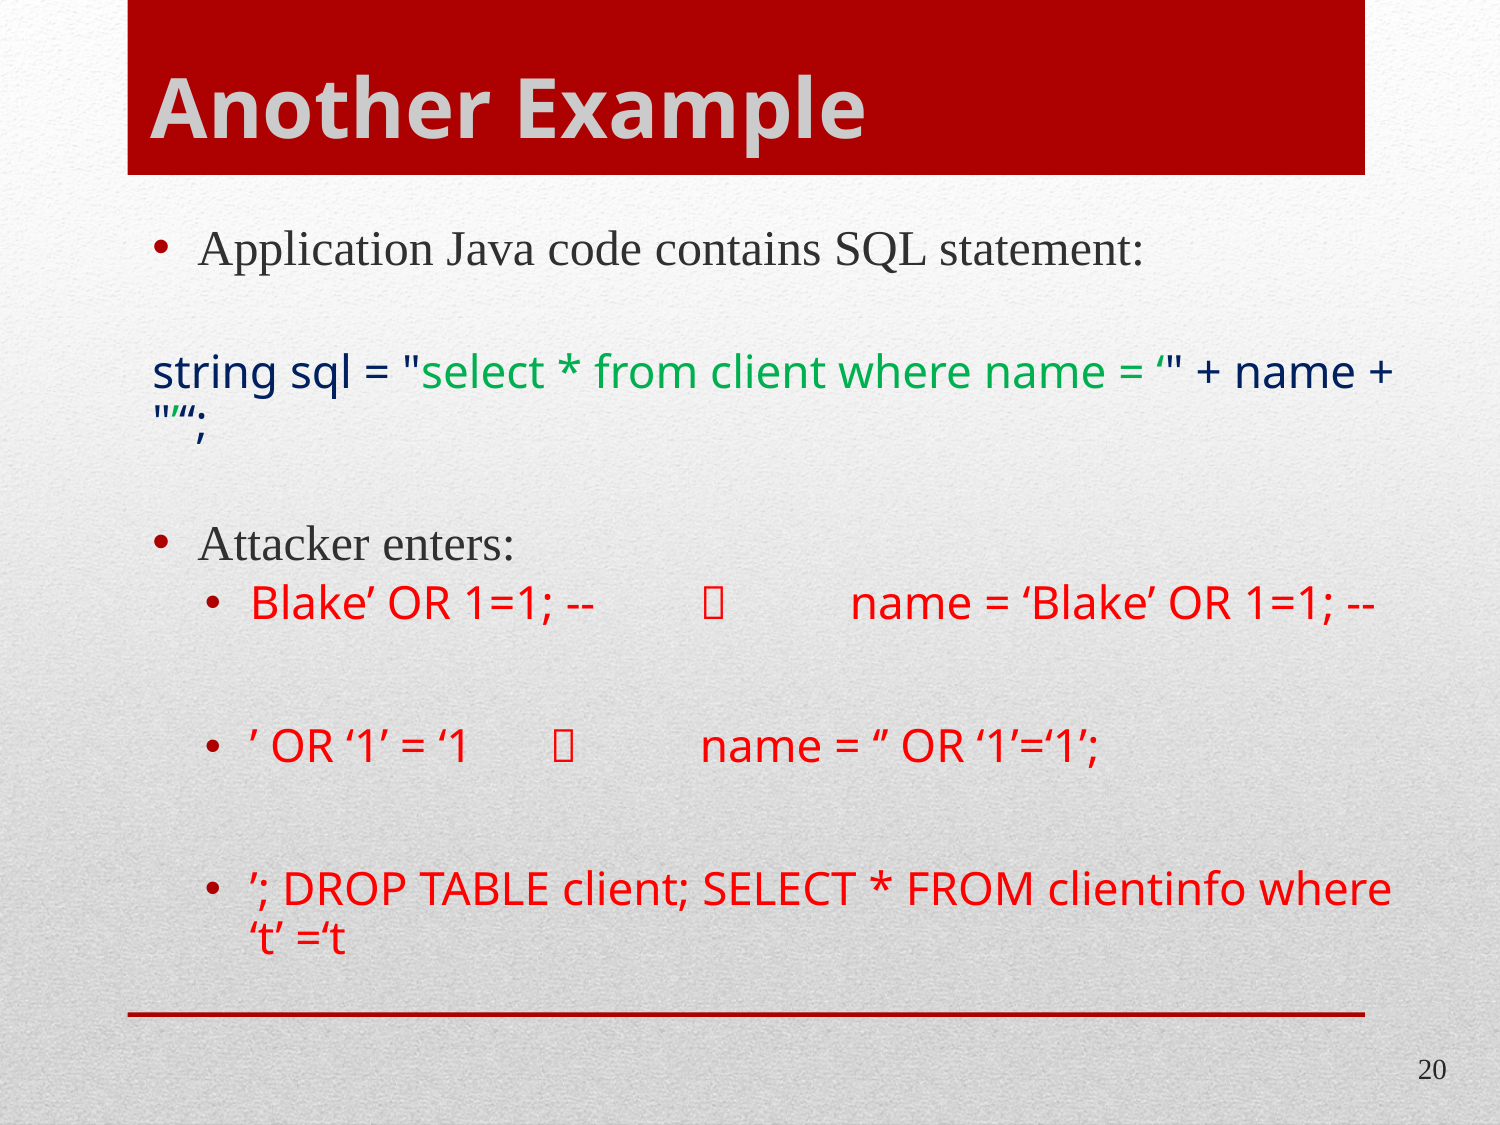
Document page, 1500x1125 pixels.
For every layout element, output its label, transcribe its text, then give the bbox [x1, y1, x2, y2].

title Another Example [135, 0, 1248, 163]
slide_number 20 [1337, 1037, 1463, 1098]
list Application Java code contains SQL statement: string sql = "select * from client where name = ‘" + name + "’“; Attacker enters: Blake’ OR 1=1; --  name = ‘Blake’ OR 1=1; -- ’ OR ‘1’ = ‘1  name = ‘’ OR ‘1’=‘1’; ’; DROP TABLE client; SELECT * FROM clientinfo where ‘t’ =‘t [137, 200, 1413, 988]
